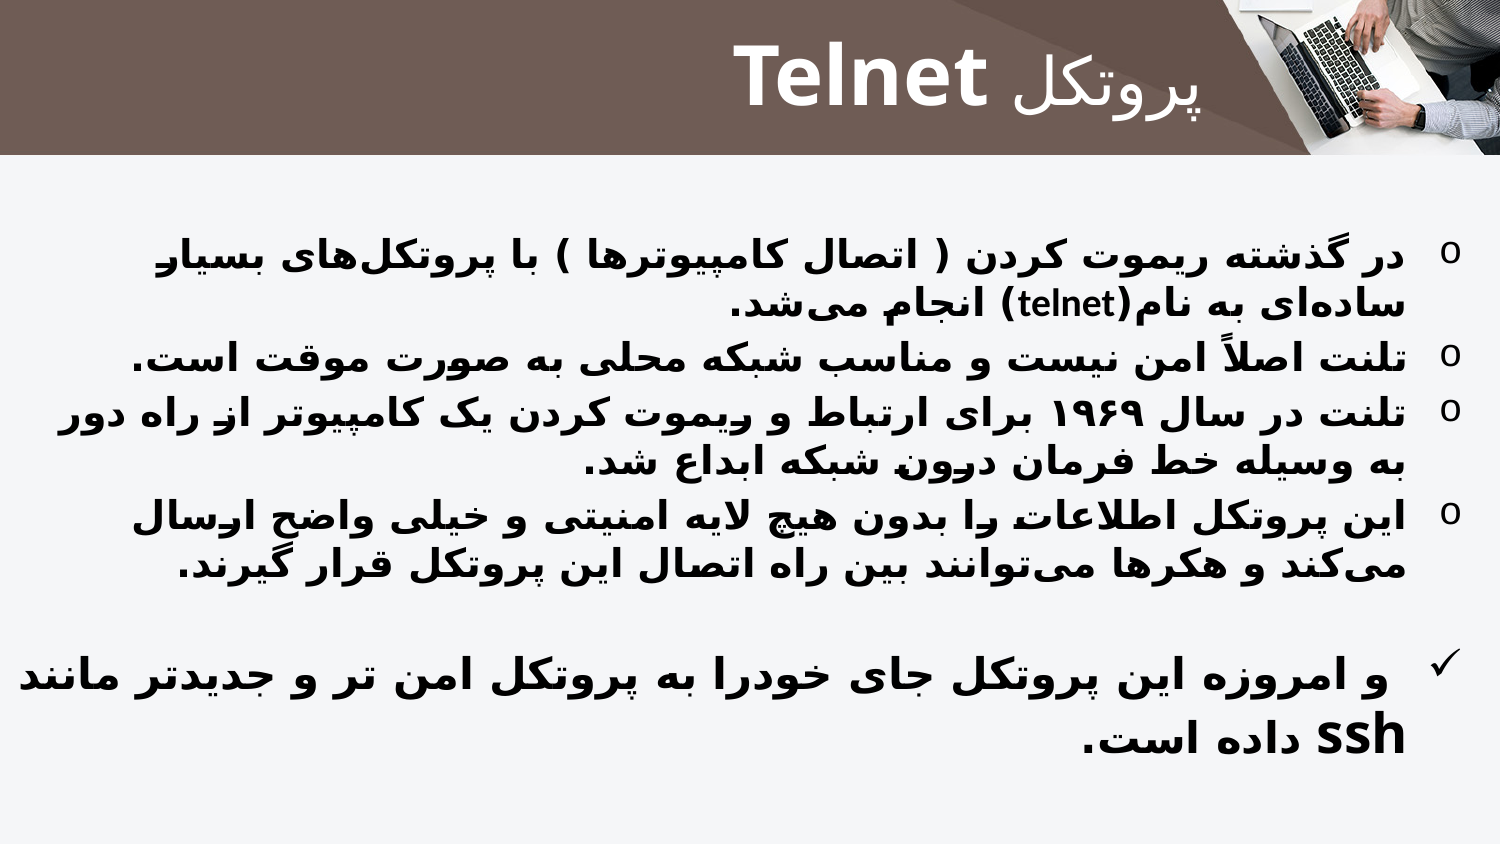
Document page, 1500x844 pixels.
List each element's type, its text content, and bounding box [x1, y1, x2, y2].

list در گذشته ریموت کردن ( اتصال کامپیوترها ) با پروتکل‌های بسیار ساده‌ای به نام(telnet) انجام می‌شد. تلنت اصلاً امن نیست و مناسب شبکه محلی به صورت موقت است. تلنت در سال ۱۹۶۹ برای ارتباط و ریموت کردن یک کامپیوتر از راه دور به وسیله خط فرمان درون شبکه ابداع شد. این پروتکل اطلاعات را بدون هیچ لایه امنیتی و خیلی واضح ارسال می‌کند و هکرها می‌توانند بین راه اتصال این پروتکل قرار گیرند. و امروزه این پروتکل جای خودرا به پروتکل امن تر و جدیدتر مانند ssh داده است. [0, 221, 1477, 776]
picture [0, 0, 1500, 844]
title پروتکل Telnet [0, 9, 1219, 135]
